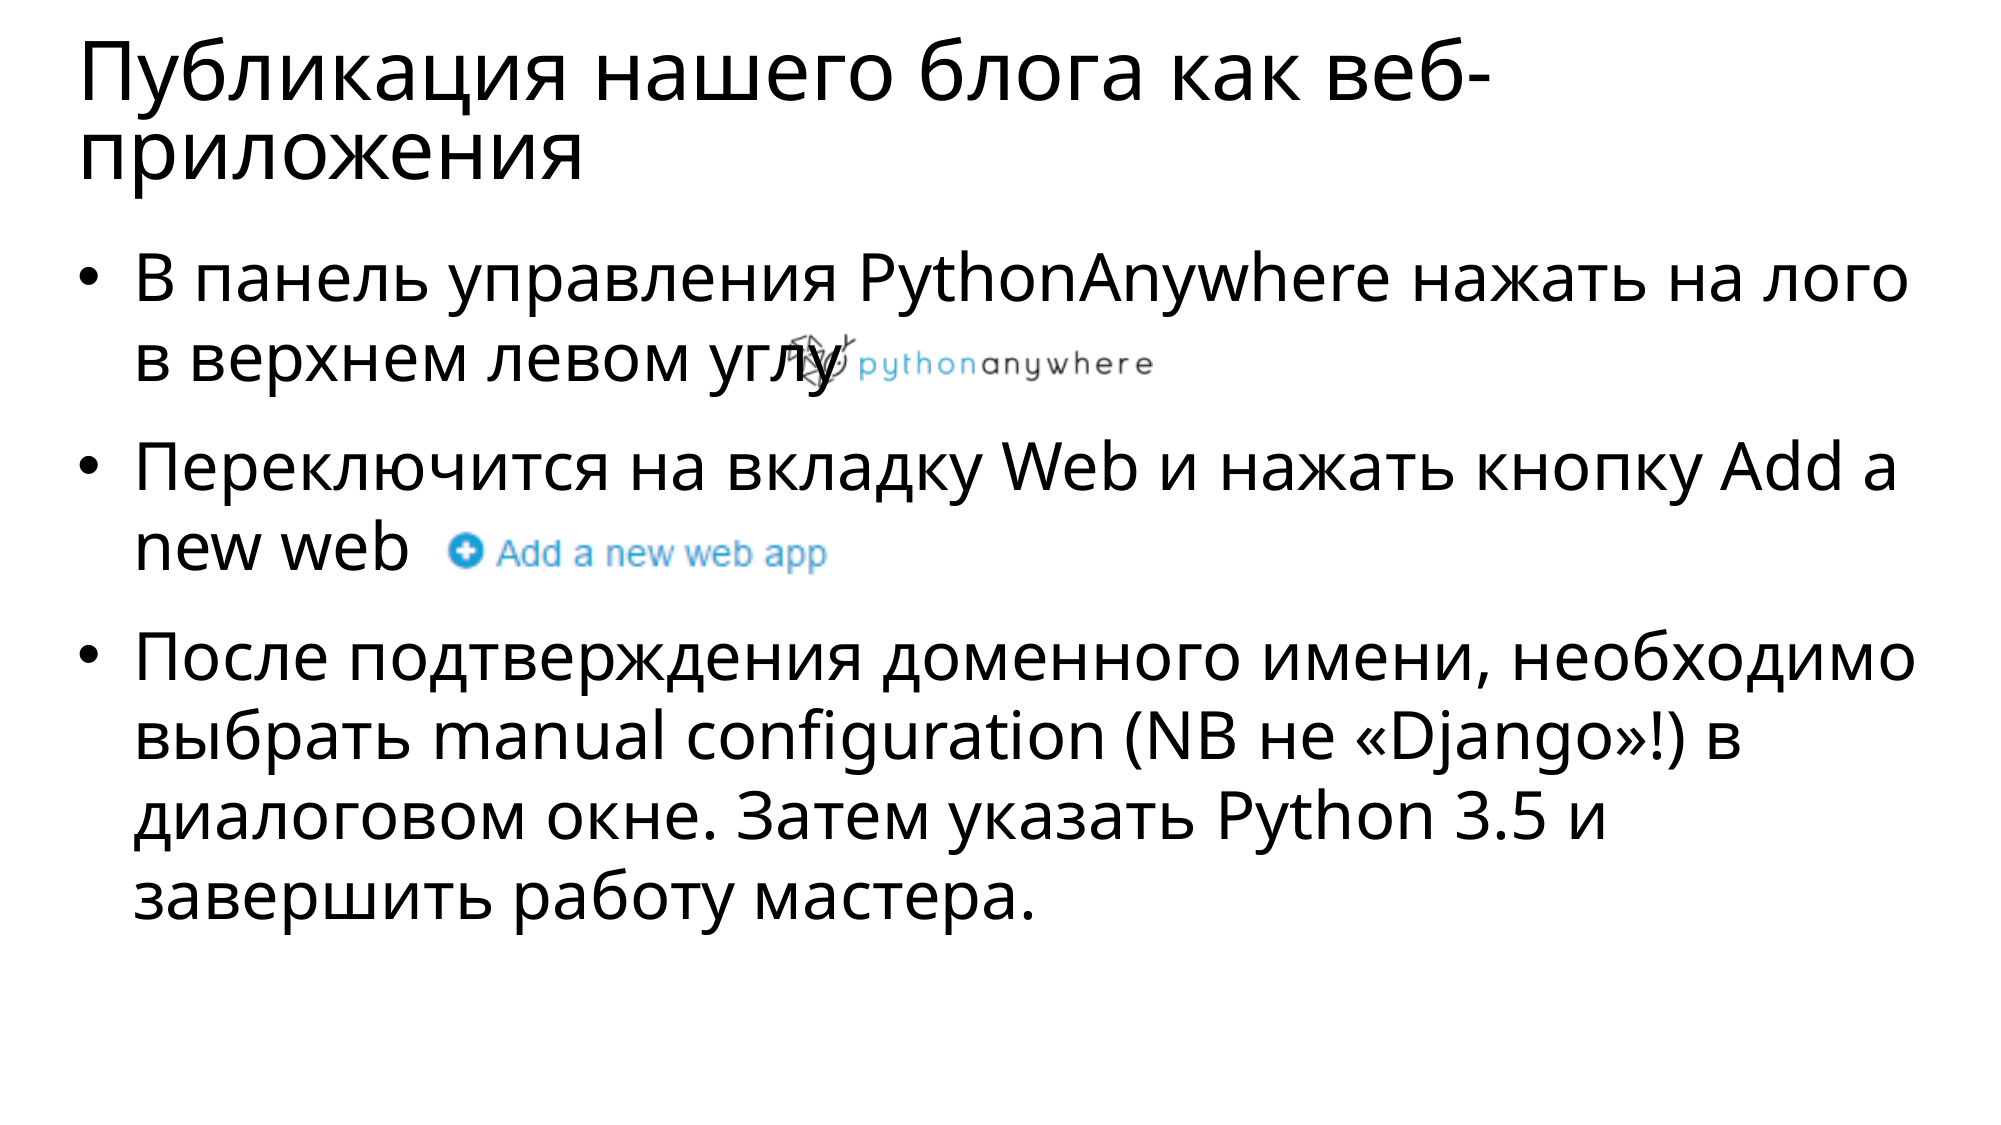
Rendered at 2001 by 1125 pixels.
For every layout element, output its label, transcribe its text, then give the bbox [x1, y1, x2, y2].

picture [786, 333, 1154, 389]
list В панель управления PythonAnywhere нажать на лого в верхнем левом углу Переключится на вкладку Web и нажать кнопку Add a new web app. После подтверждения доменного имени, необходимо выбрать manual configuration (NB не «Django»!) в диалоговом окне. Затем указать Python 3.5 и завершить работу мастера. [62, 227, 1953, 1096]
picture [421, 509, 885, 598]
title Публикация нашего блога как веб-приложения [62, 29, 1953, 205]
